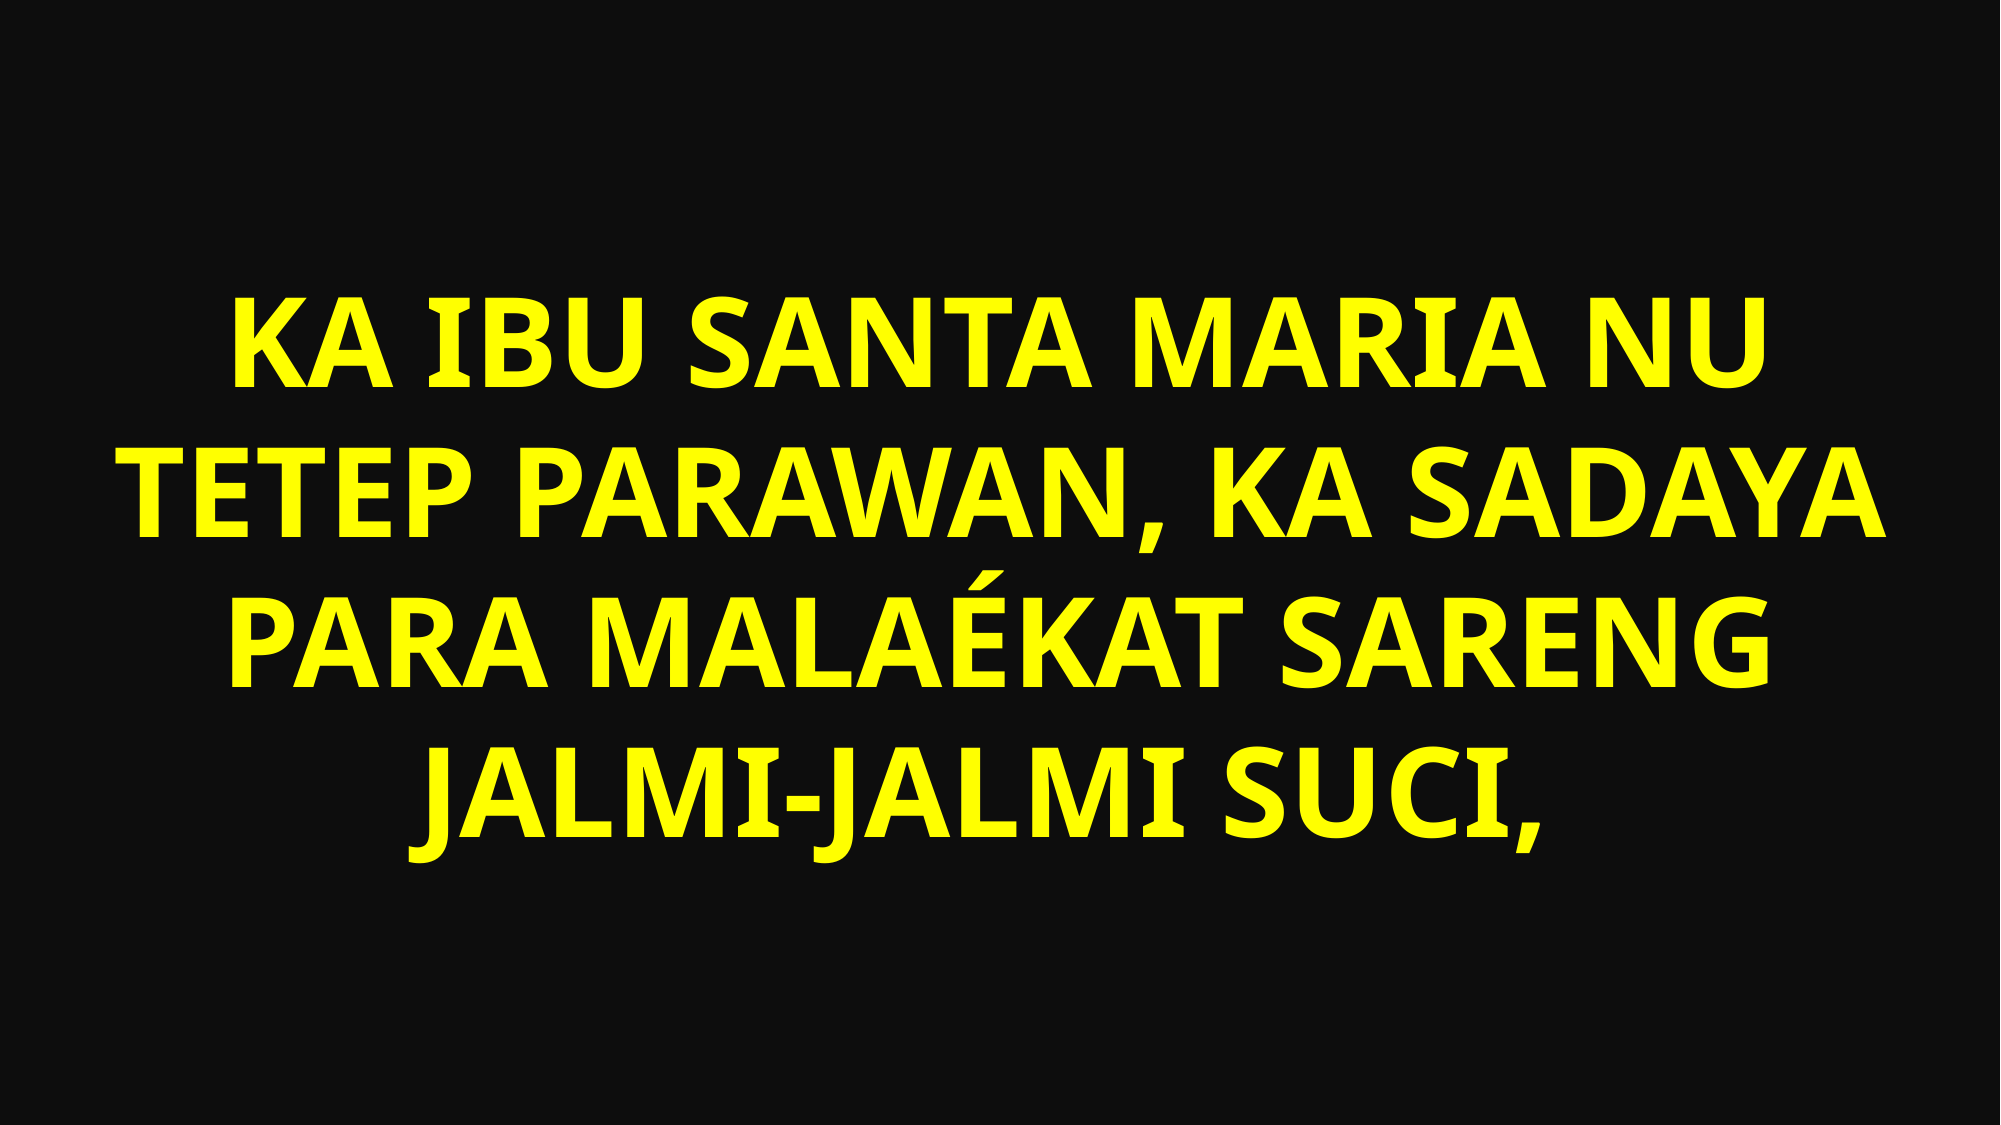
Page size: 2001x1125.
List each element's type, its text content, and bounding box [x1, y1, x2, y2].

list ka Ibu Santa Maria nu tetep Parawan, ka sadaya para Malaékat sareng Jalmi-jalmi Suci, [69, 218, 1931, 907]
